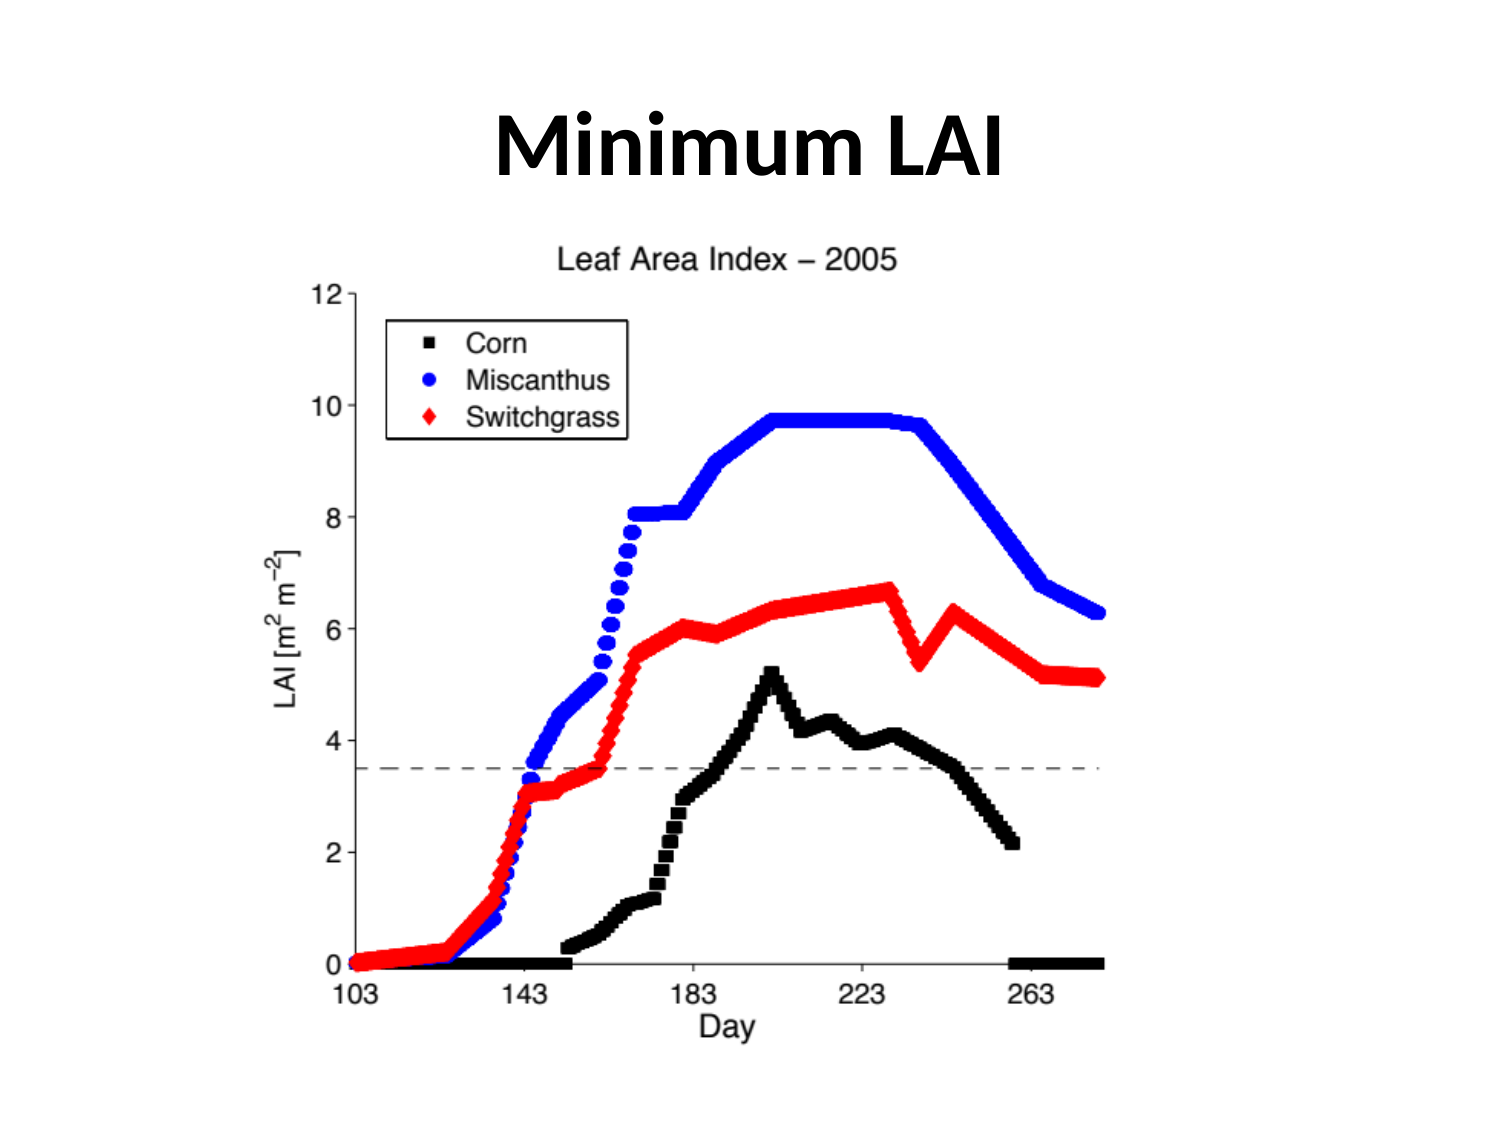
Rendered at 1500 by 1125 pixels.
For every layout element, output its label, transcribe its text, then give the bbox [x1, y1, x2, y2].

picture [230, 232, 1186, 1053]
title Minimum LAI [75, 45, 1425, 233]
